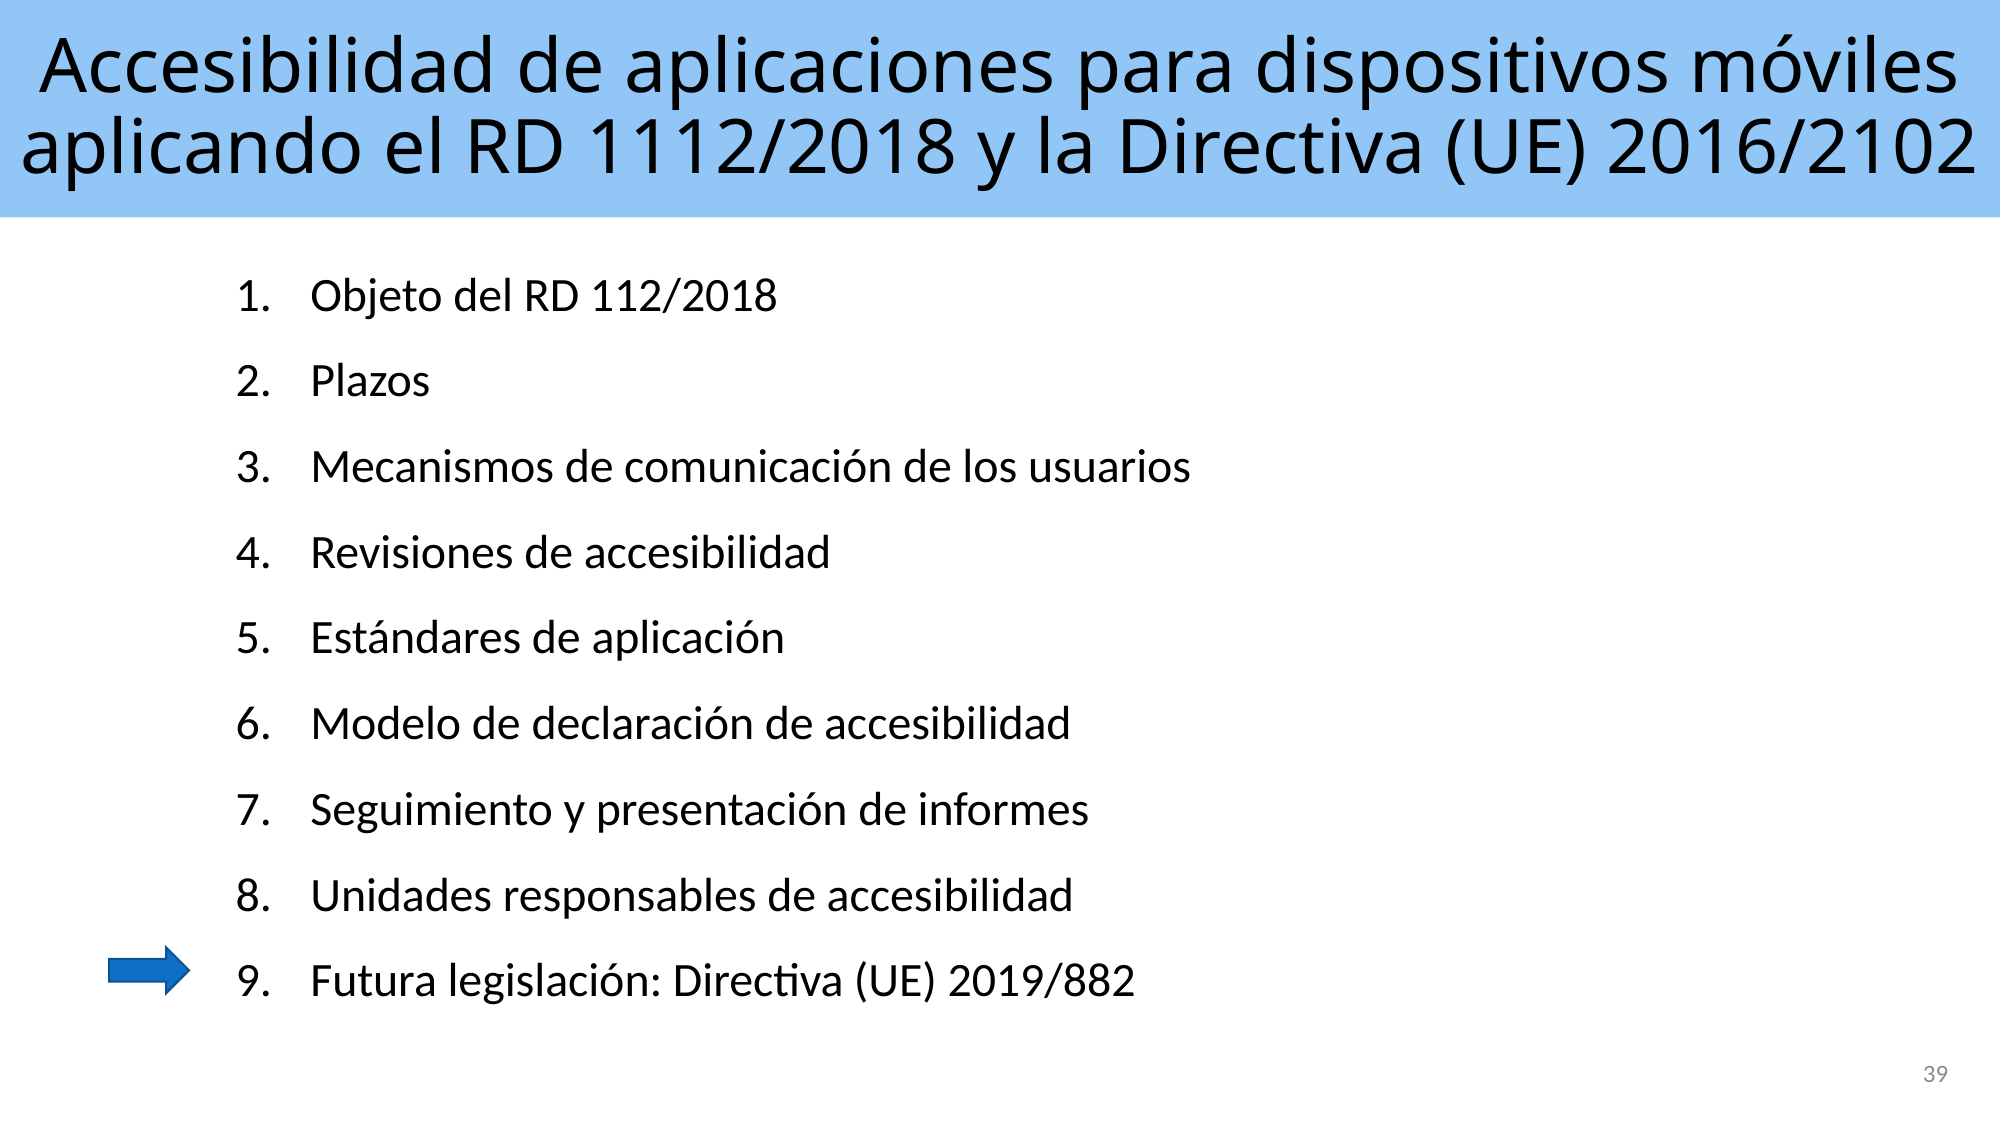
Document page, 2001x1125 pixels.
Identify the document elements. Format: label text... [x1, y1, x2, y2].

text_box [108, 944, 191, 996]
title Accesibilidad de aplicaciones para dispositivos móviles aplicando el RD 1112/2018 y la Directiva (UE) 2016/2102 [0, 0, 2000, 218]
list Objeto del RD 112/2018 Plazos Mecanismos de comunicación de los usuarios Revisiones de accesibilidad Estándares de aplicación Modelo de declaración de accesibilidad Seguimiento y presentación de informes Unidades responsables de accesibilidad Futura legislación: Directiva (UE) 2019/882 [220, 244, 1724, 1016]
slide_number 39 [1513, 1042, 1964, 1103]
